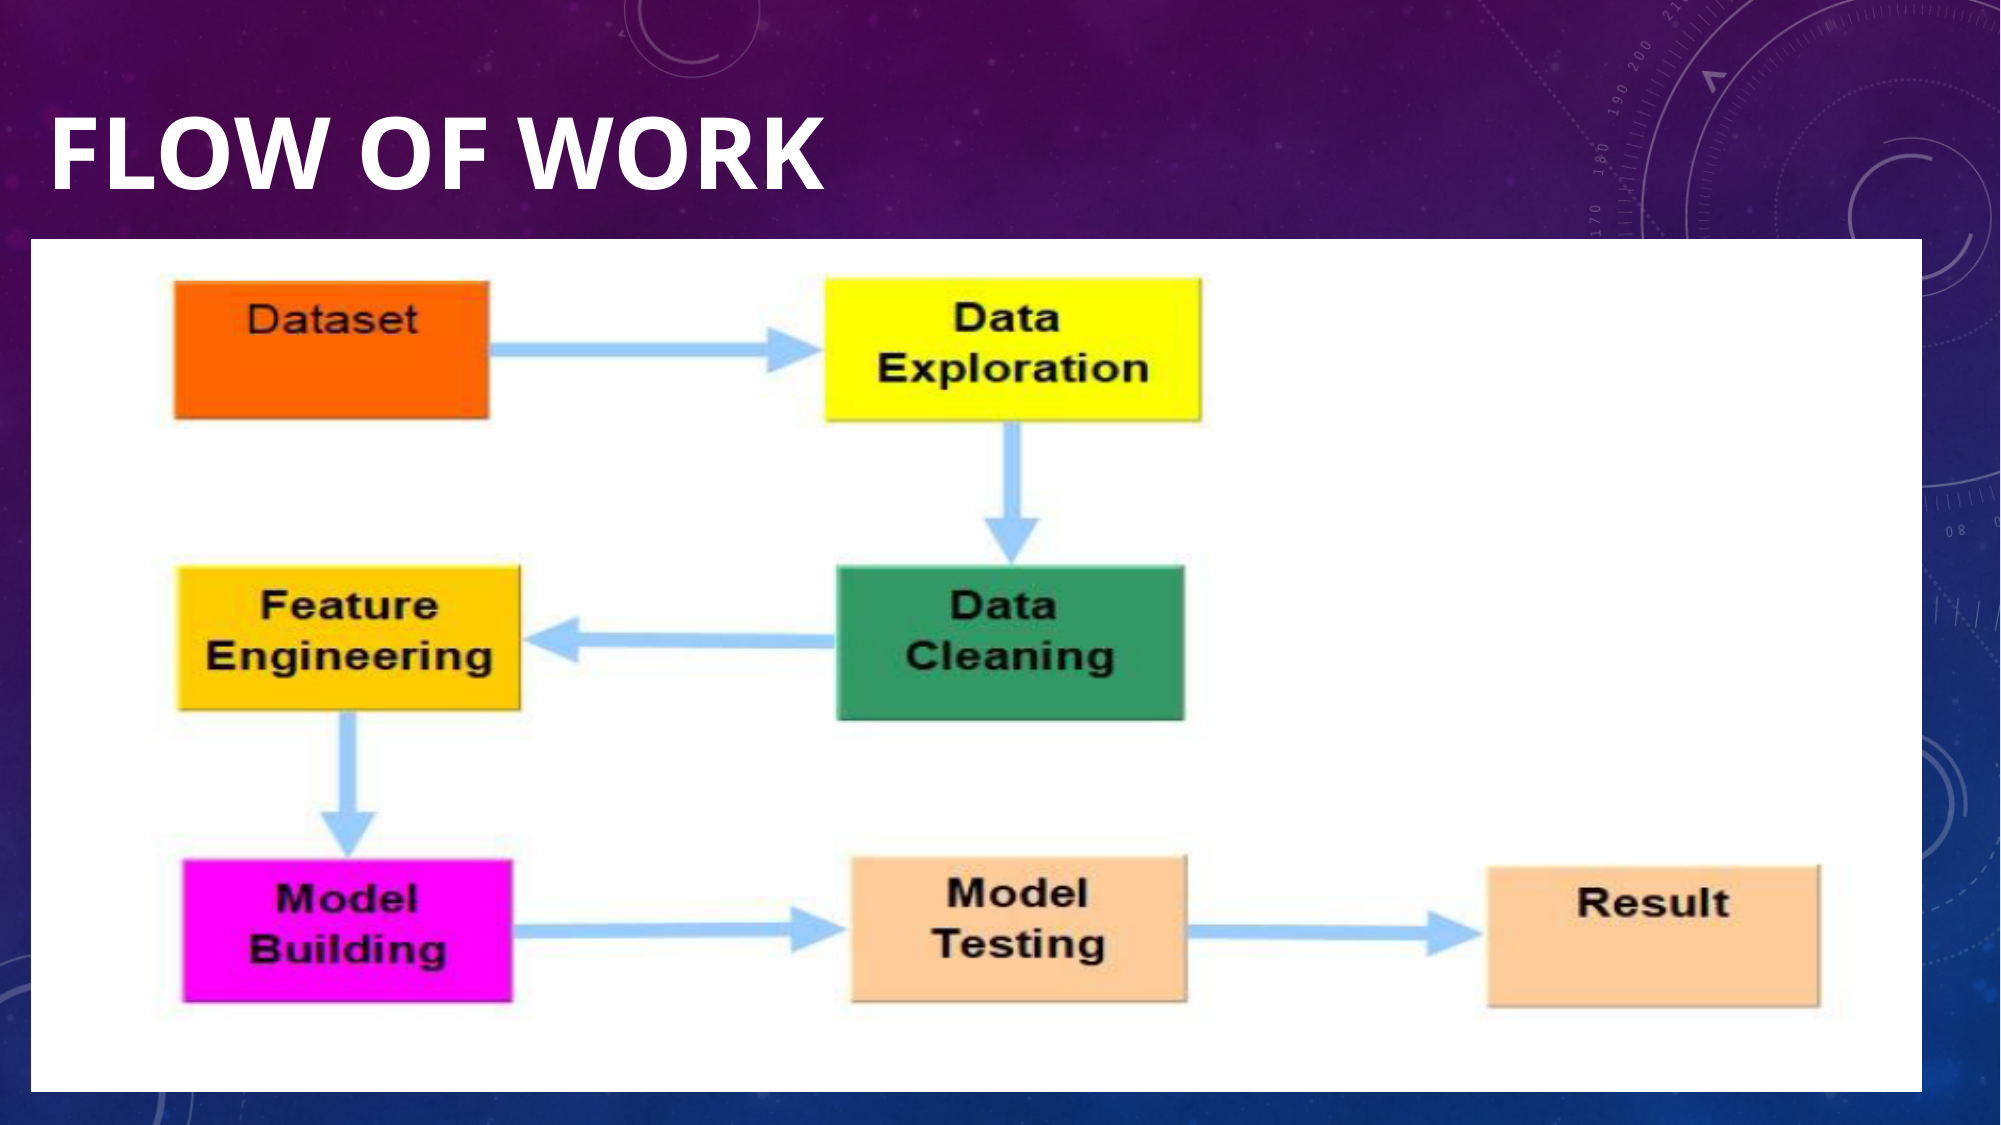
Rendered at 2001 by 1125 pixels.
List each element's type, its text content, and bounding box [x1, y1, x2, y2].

title FLOW OF WORK [31, 30, 1694, 239]
picture [0, 0, 2001, 1125]
